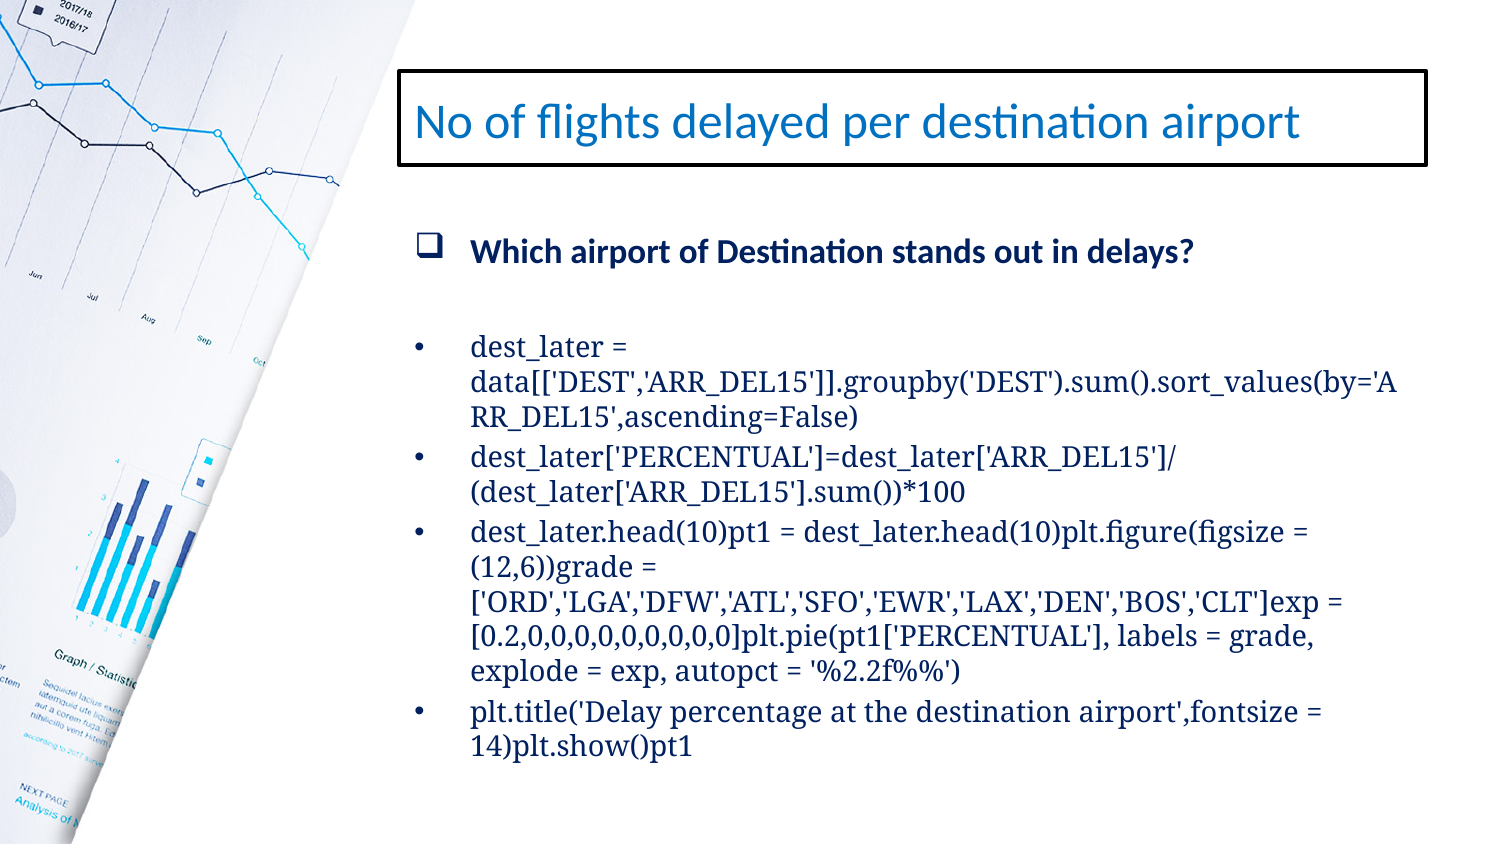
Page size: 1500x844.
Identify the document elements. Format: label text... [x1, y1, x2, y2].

title No of flights delayed per destination airport [397, 69, 1428, 167]
list Which airport of Destination stands out in delays? dest_later = data[['DEST','ARR_DEL15']].groupby('DEST').sum().sort_values(by='ARR_DEL15',ascending=False) dest_later['PERCENTUAL']=dest_later['ARR_DEL15']/(dest_later['ARR_DEL15'].sum())*100 dest_later.head(10)pt1 = dest_later.head(10)plt.figure(figsize = (12,6))grade = ['ORD','LGA','DFW','ATL','SFO','EWR','LAX','DEN','BOS','CLT']exp = [0.2,0,0,0,0,0,0,0,0,0]plt.pie(pt1['PERCENTUAL'], labels = grade, explode = exp, autopct = '%2.2f%%') plt.title('Delay percentage at the destination airport',fontsize = 14)plt.show()pt1 [399, 221, 1427, 773]
picture [0, 0, 1500, 844]
